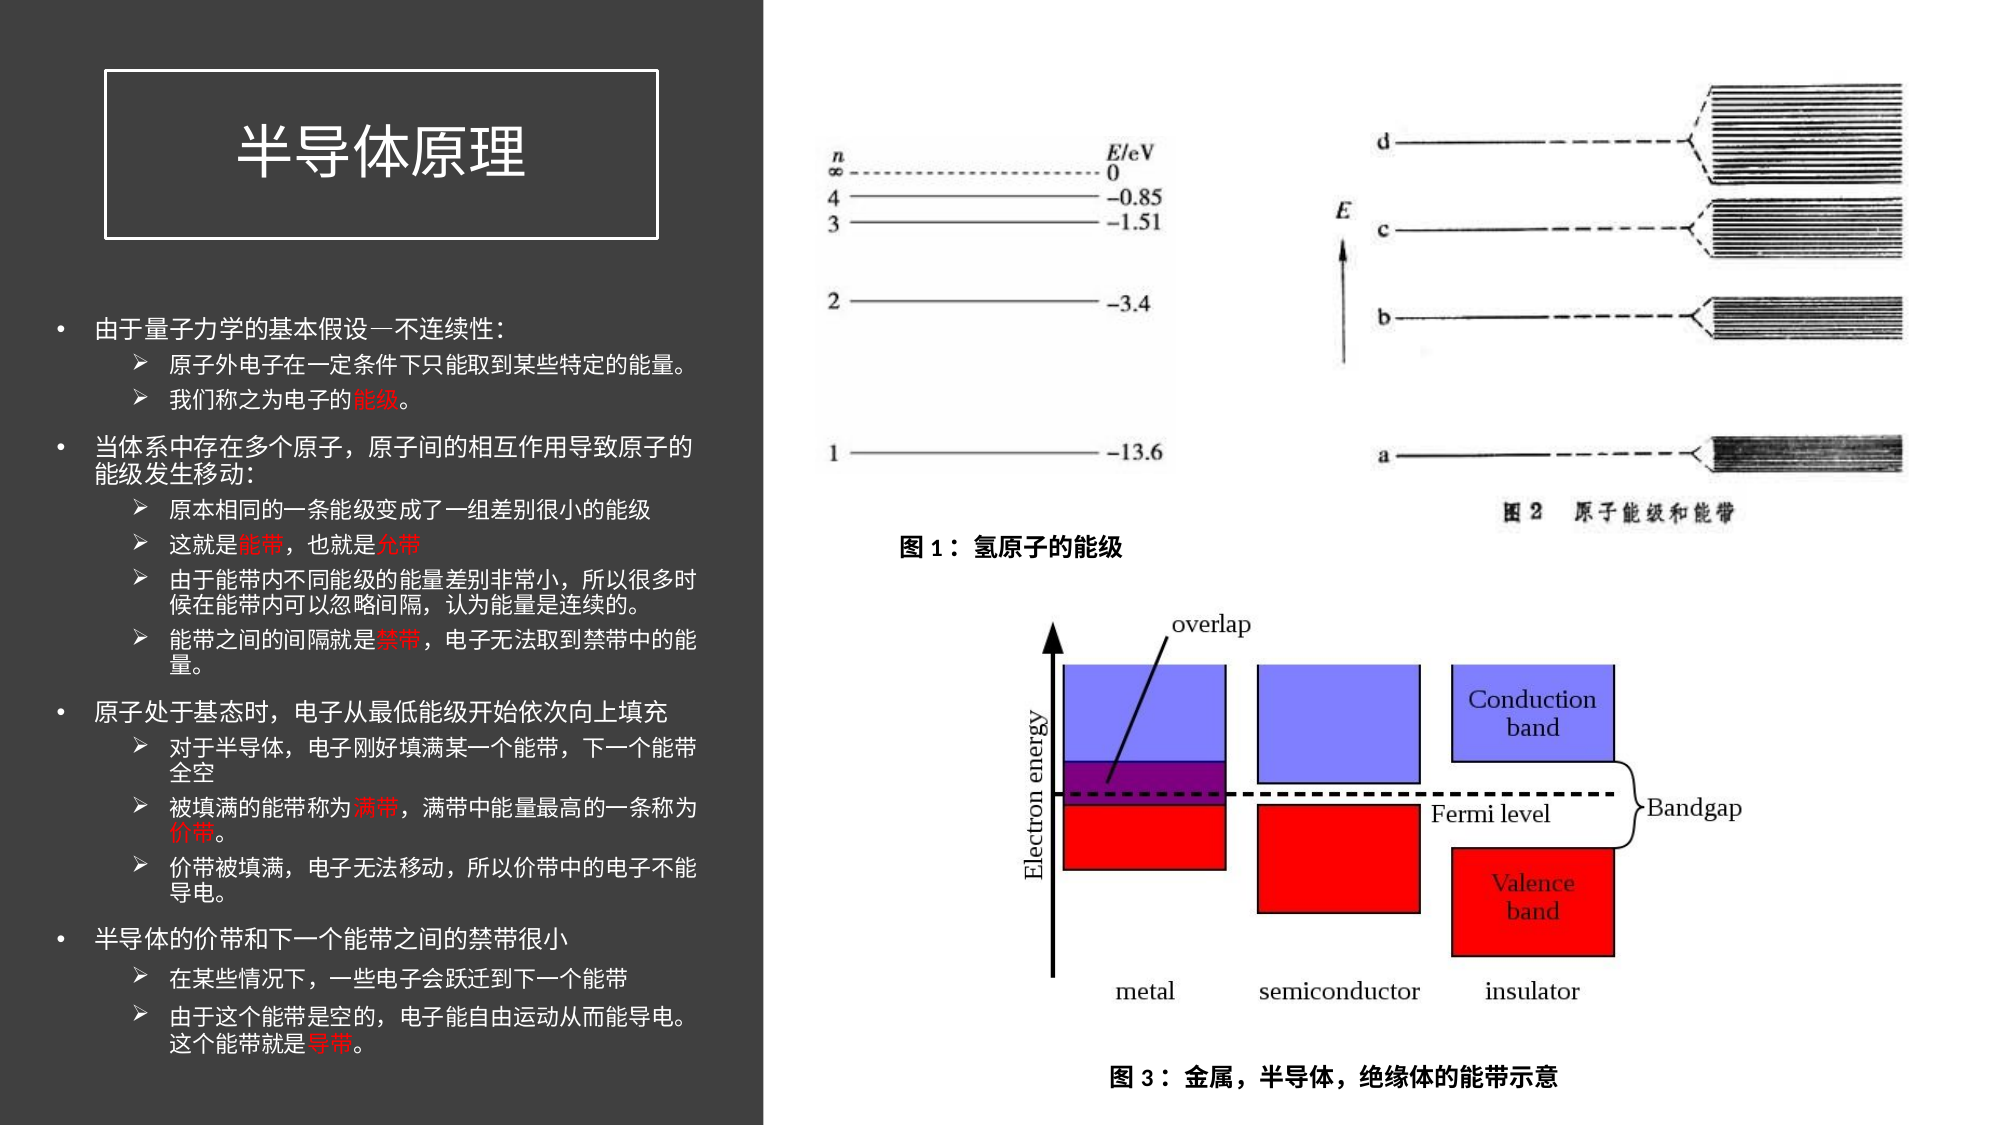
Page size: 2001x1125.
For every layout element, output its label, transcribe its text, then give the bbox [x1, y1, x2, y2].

picture [999, 589, 1776, 1021]
text_box [0, 0, 764, 1125]
picture [1308, 70, 1915, 540]
title 半导体原理 [105, 70, 658, 239]
picture [815, 136, 1176, 474]
list 由于量子力学的基本假设—不连续性： 原子外电子在一定条件下只能取到某些特定的能量。 我们称之为电子的能级。 当体系中存在多个原子，原子间的相互作用导致原子的能级发生移动： 原本相同的一条能级变成了一组差别很小的能级 这就是能带，也就是允带 由于能带内不同能级的能量差别非常小，所以很多时候在能带内可以忽略间隔，认为能量是连续的。 能带之间的间隔就是禁带，电子无法取到禁带中的能量。 原子处于基态时，电子从最低能级开始依次向上填充 对于半导体，电子刚好填满某一个能带，下一个能带全空 被填满的能带称为满带，满带中能量最高的一条称为价带。 价带被填满，电子无法移动，所以价带中的电子不能导电。 半导体的价带和下一个能带之间的禁带很小 在某些情况下，一些电子会跃迁到下一个能带 由于这个能带是空的，电子能自由运动从而能导电。这个能带就是导带。 [41, 309, 722, 1072]
text_box 图3：金属，半导体，绝缘体的能带示意 [1095, 1054, 1601, 1099]
text_box 图1：氢原子的能级 [884, 523, 1158, 569]
